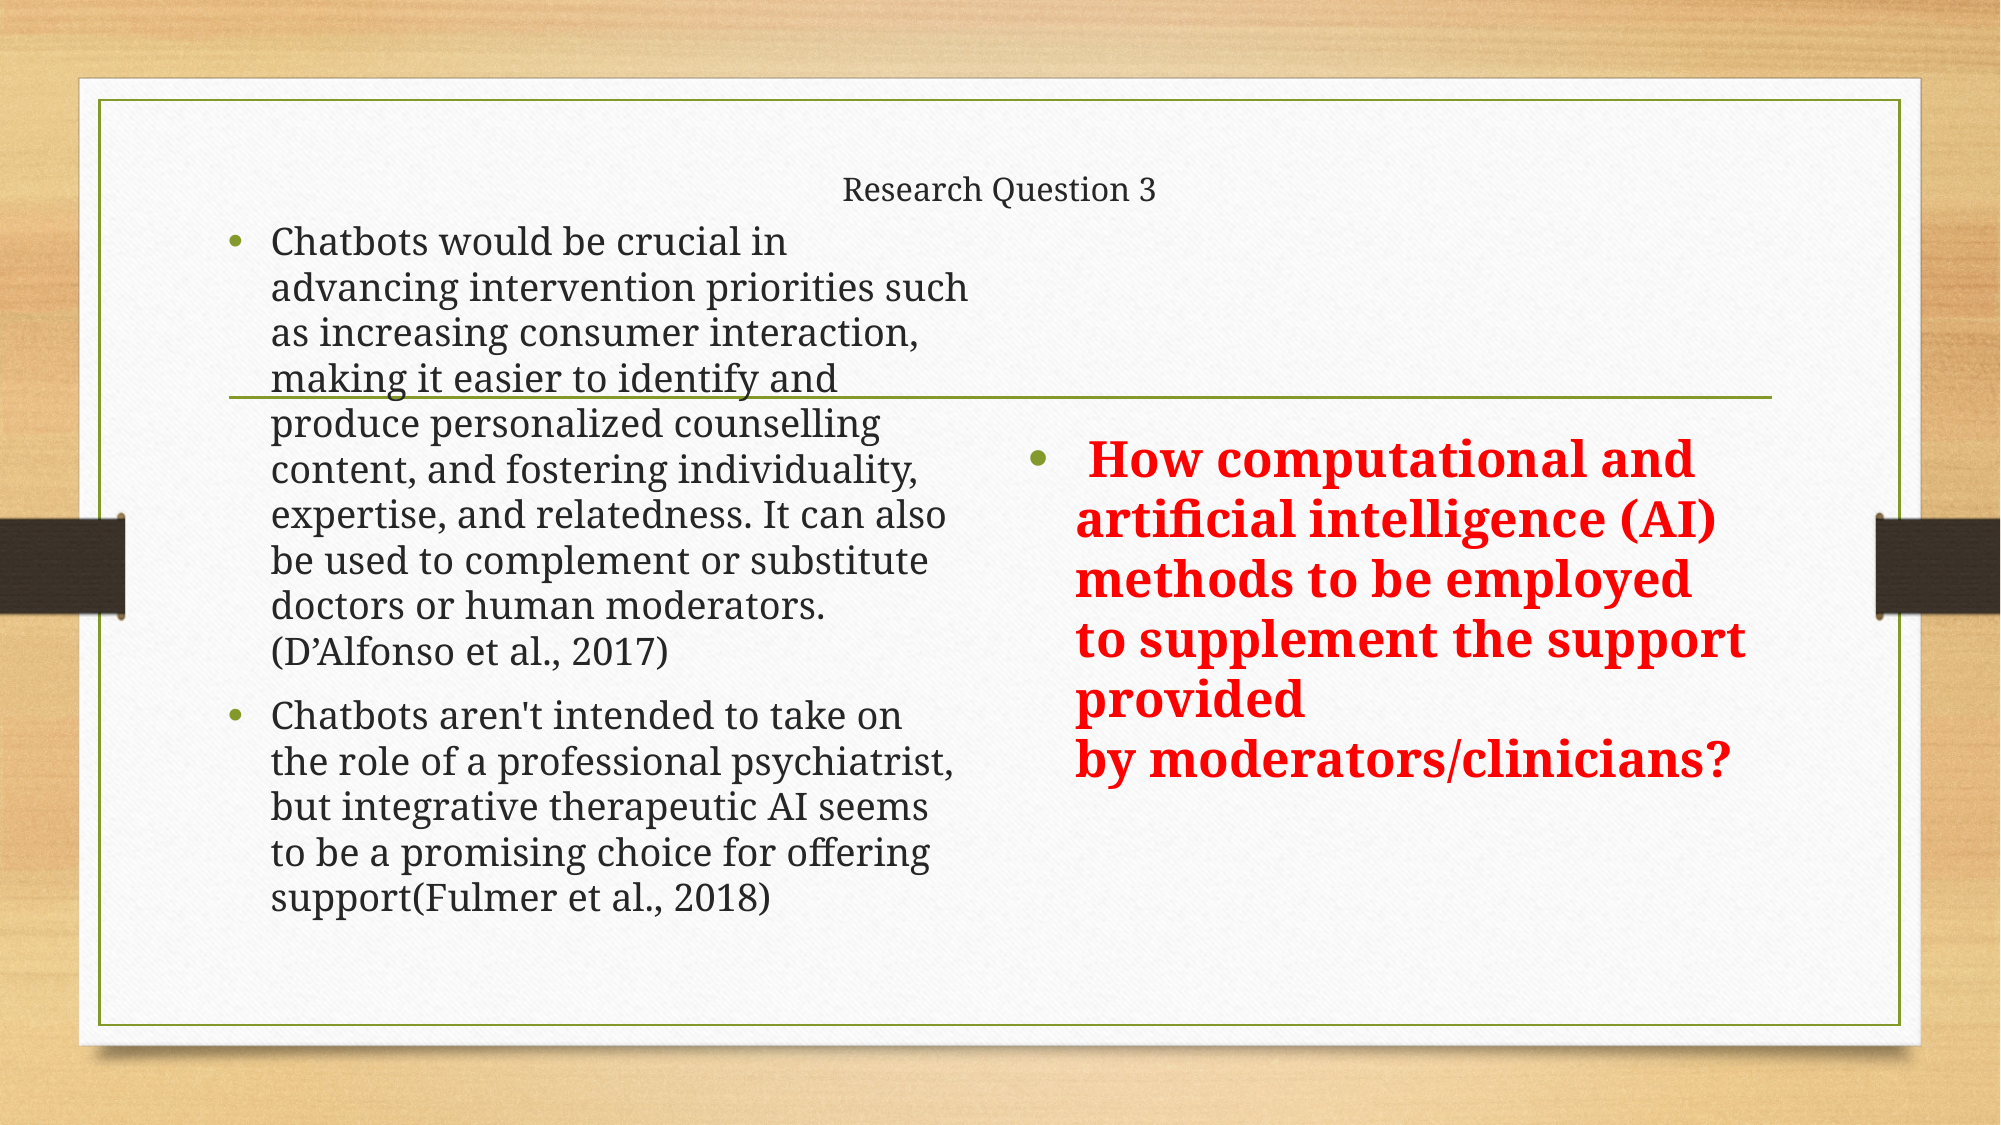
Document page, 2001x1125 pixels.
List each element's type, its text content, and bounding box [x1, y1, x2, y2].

list Chatbots would be crucial in advancing intervention priorities such as increasing consumer interaction, making it easier to identify and produce personalized counselling content, and fostering individuality, expertise, and relatedness. It can also be used to complement or substitute doctors or human moderators. (D’Alfonso et al., 2017) Chatbots aren't intended to take on the role of a professional psychiatrist, but integrative therapeutic AI seems to be a promising choice for offering support(Fulmer et al., 2018) [213, 210, 987, 963]
picture [0, 0, 2001, 1125]
list How computational and artificial intelligence (AI) methods to be employed to supplement the support provided by moderators/clinicians? [1013, 420, 1788, 963]
title Research Question 3 [212, 161, 1788, 307]
